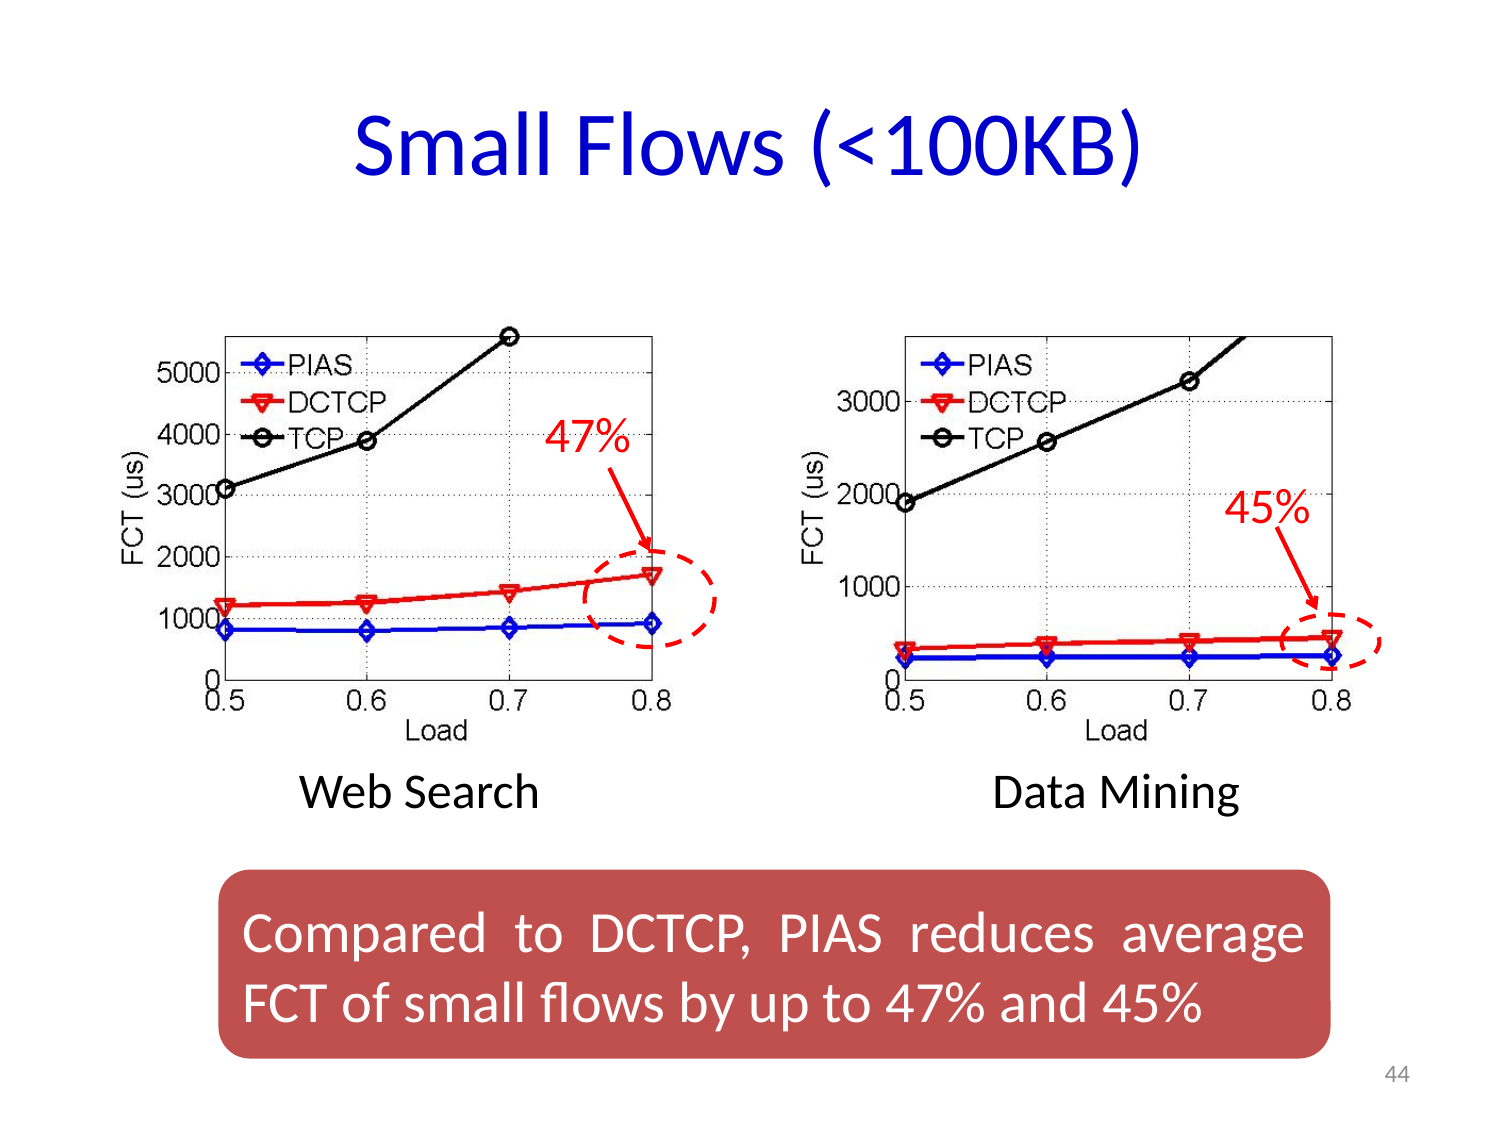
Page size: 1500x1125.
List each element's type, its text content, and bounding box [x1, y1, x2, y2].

slide_number 44 [1074, 1042, 1425, 1103]
title Small Flows (<100KB) [75, 45, 1425, 233]
text_box Data Mining [962, 757, 1270, 827]
picture [792, 302, 1389, 750]
text_box [712, 580, 717, 614]
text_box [608, 467, 650, 552]
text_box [1276, 526, 1318, 611]
text_box Compared to DCTCP, PIAS reduces average FCT of small flows by up to 47% and 45% [216, 867, 1333, 1061]
picture [111, 302, 708, 750]
text_box Web Search [277, 757, 573, 827]
